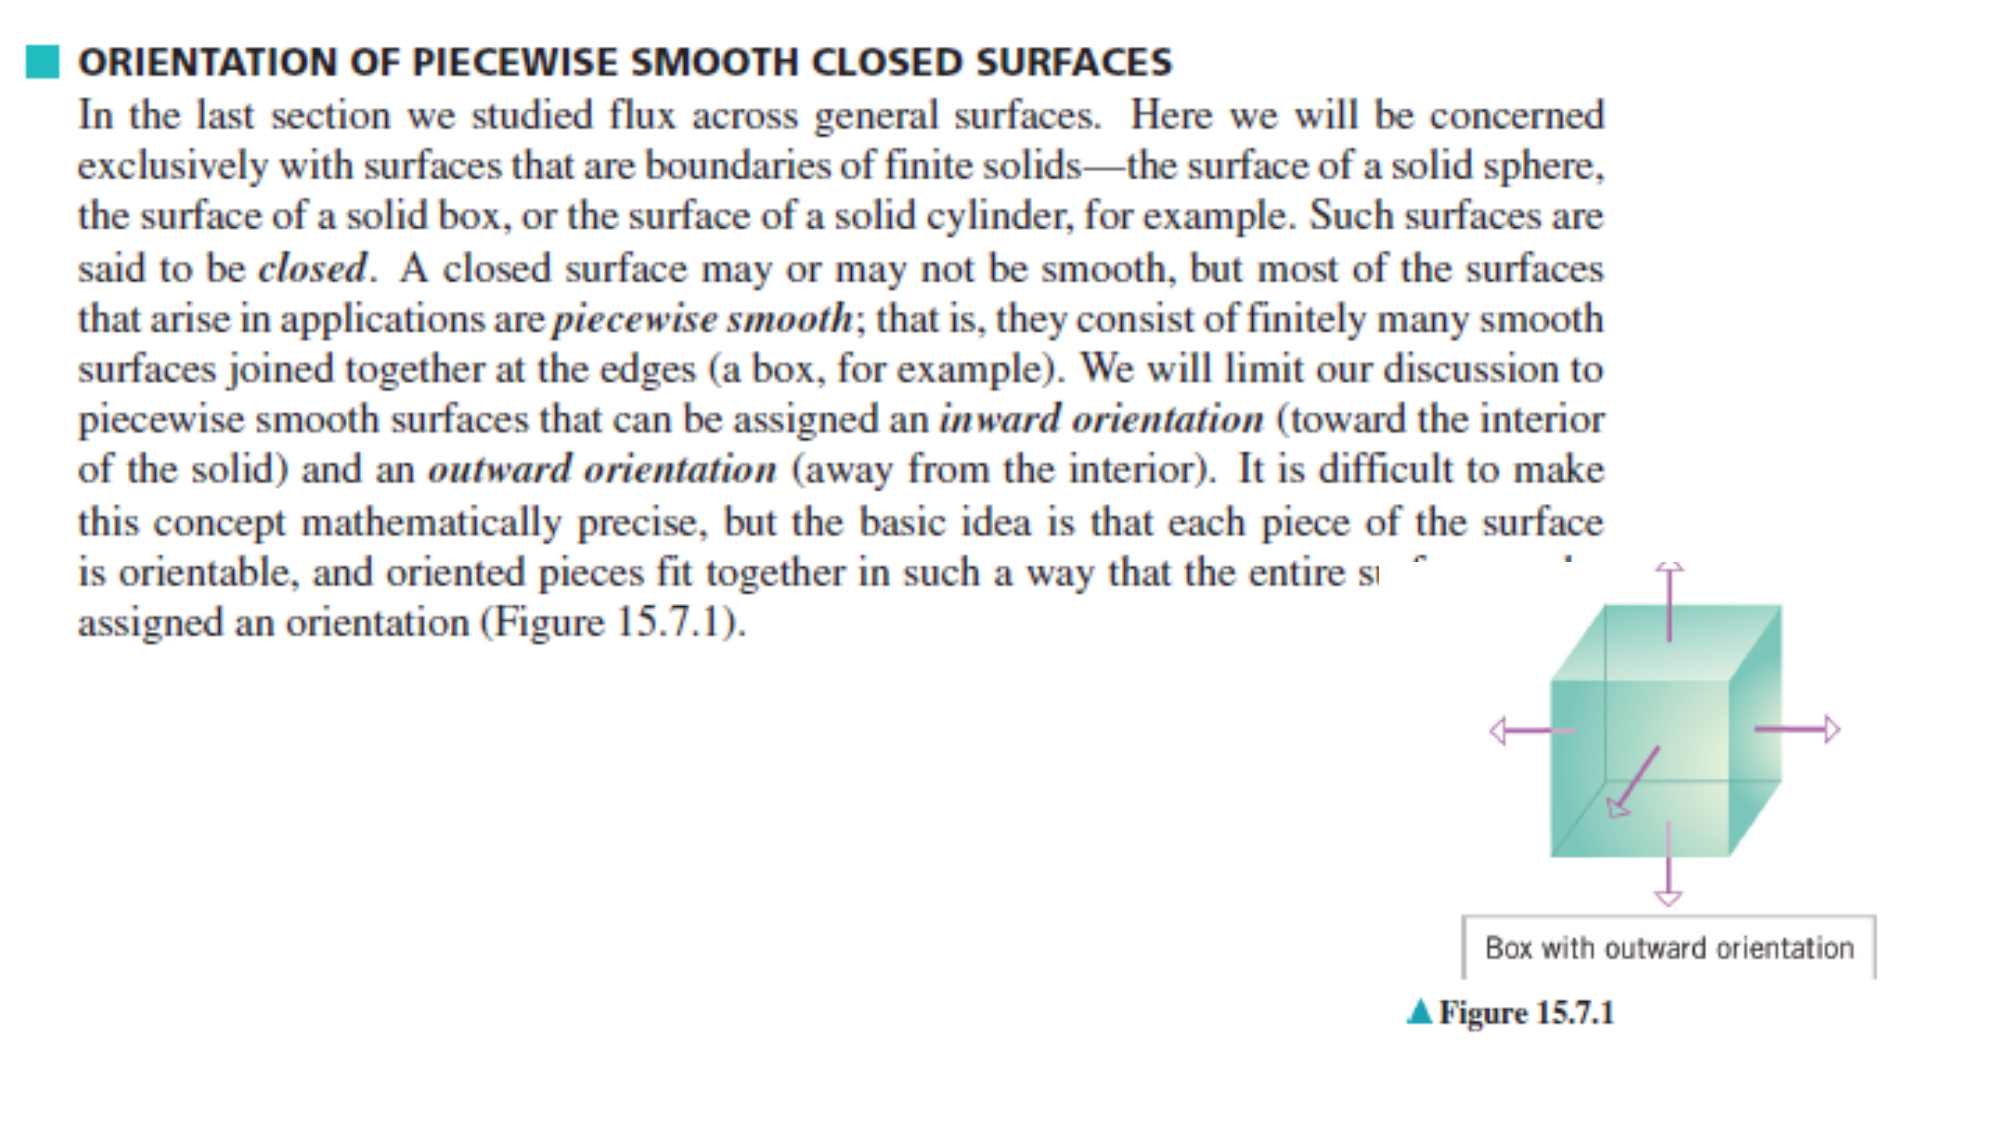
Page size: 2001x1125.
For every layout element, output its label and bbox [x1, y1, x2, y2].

picture [24, 18, 1901, 1092]
